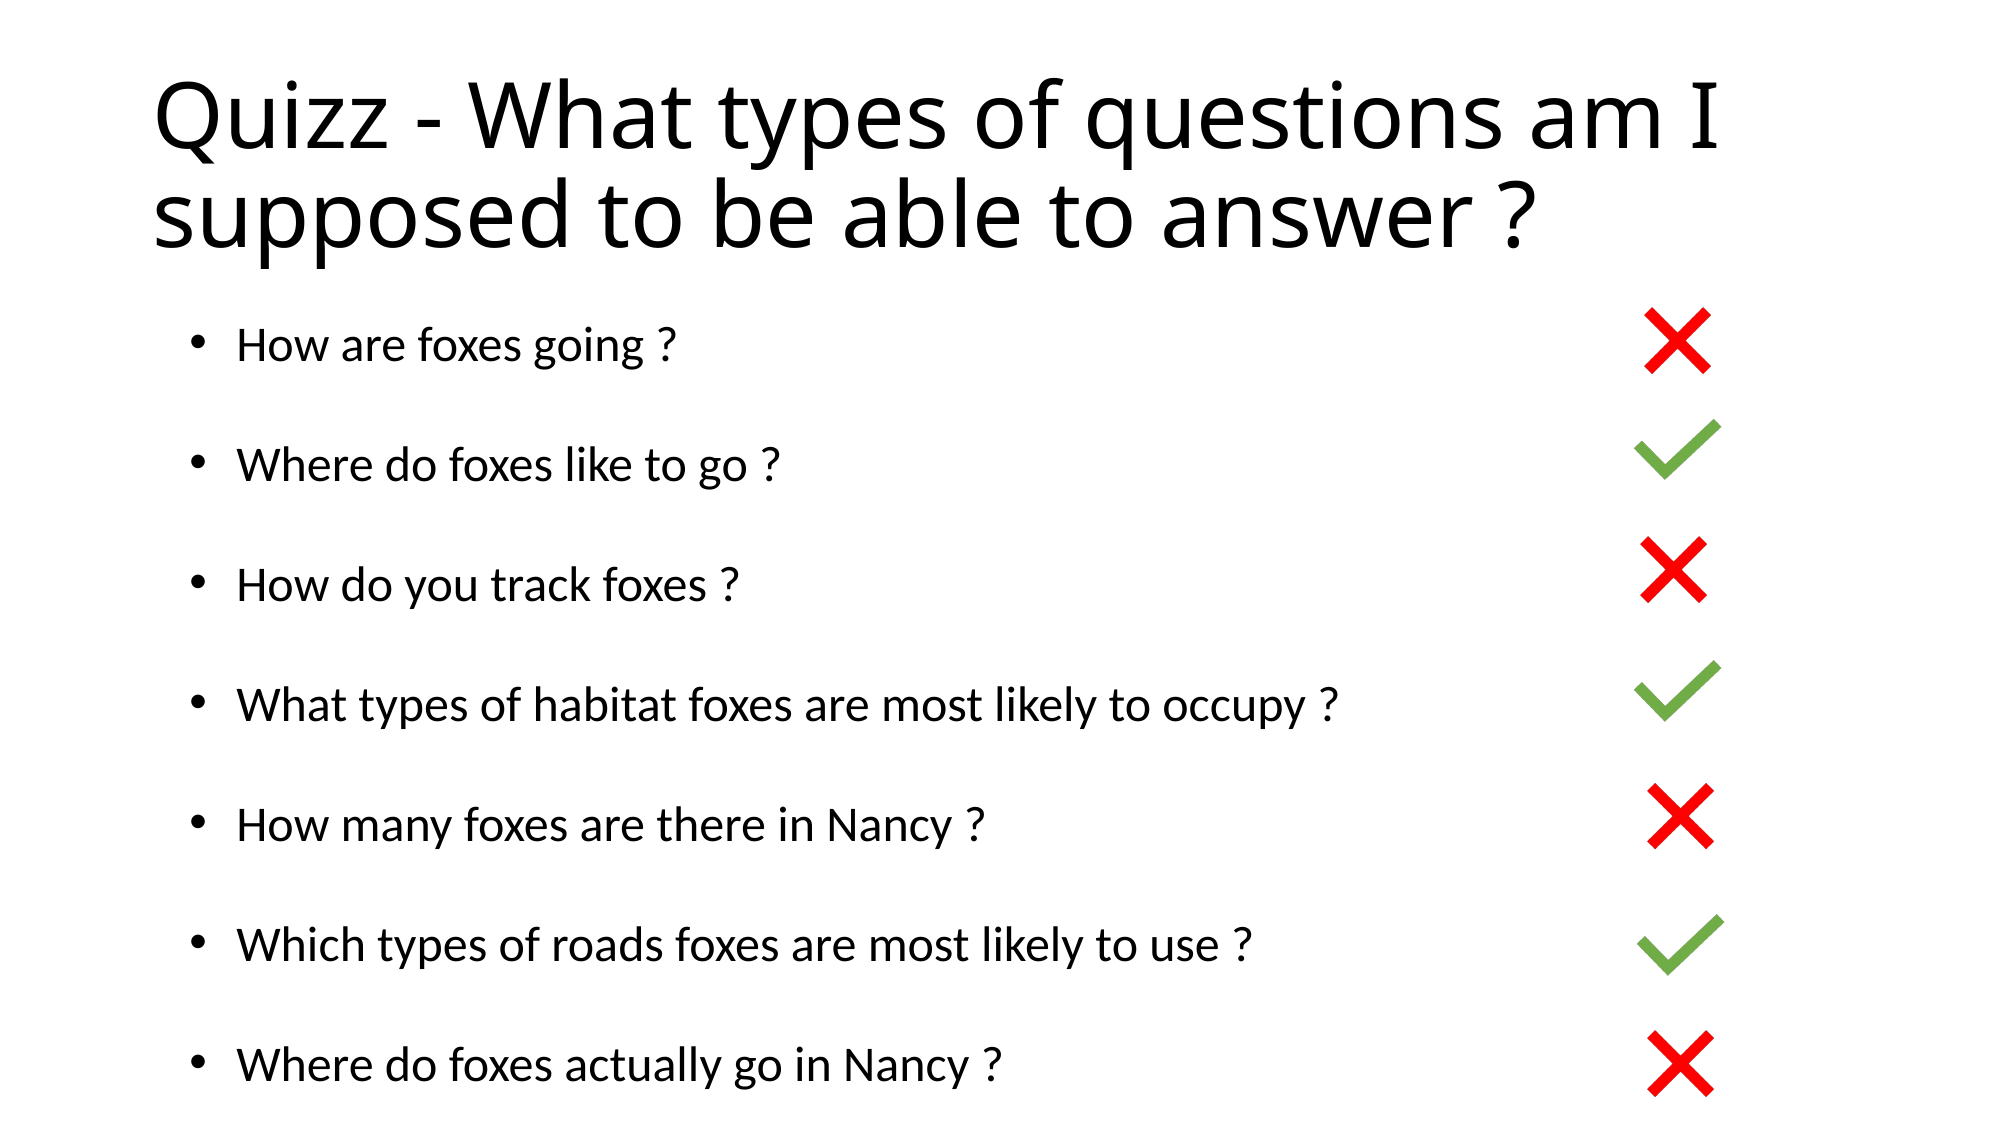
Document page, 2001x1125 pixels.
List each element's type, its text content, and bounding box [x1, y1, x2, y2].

text_box How are foxes going ? Where do foxes like to go ? How do you track foxes ? What types of habitat foxes are most likely to occupy ? How many foxes are there in Nancy ? Which types of roads foxes are most likely to use ? Where do foxes actually go in Nancy ? [174, 303, 1744, 1125]
title Quizz - What types of questions am I supposed to be able to answer ? [137, 59, 1939, 278]
picture [1632, 404, 1723, 495]
picture [1635, 1018, 1726, 1109]
picture [1632, 645, 1723, 736]
picture [1632, 295, 1723, 386]
picture [1635, 899, 1726, 990]
picture [1635, 771, 1726, 861]
picture [1628, 524, 1719, 615]
